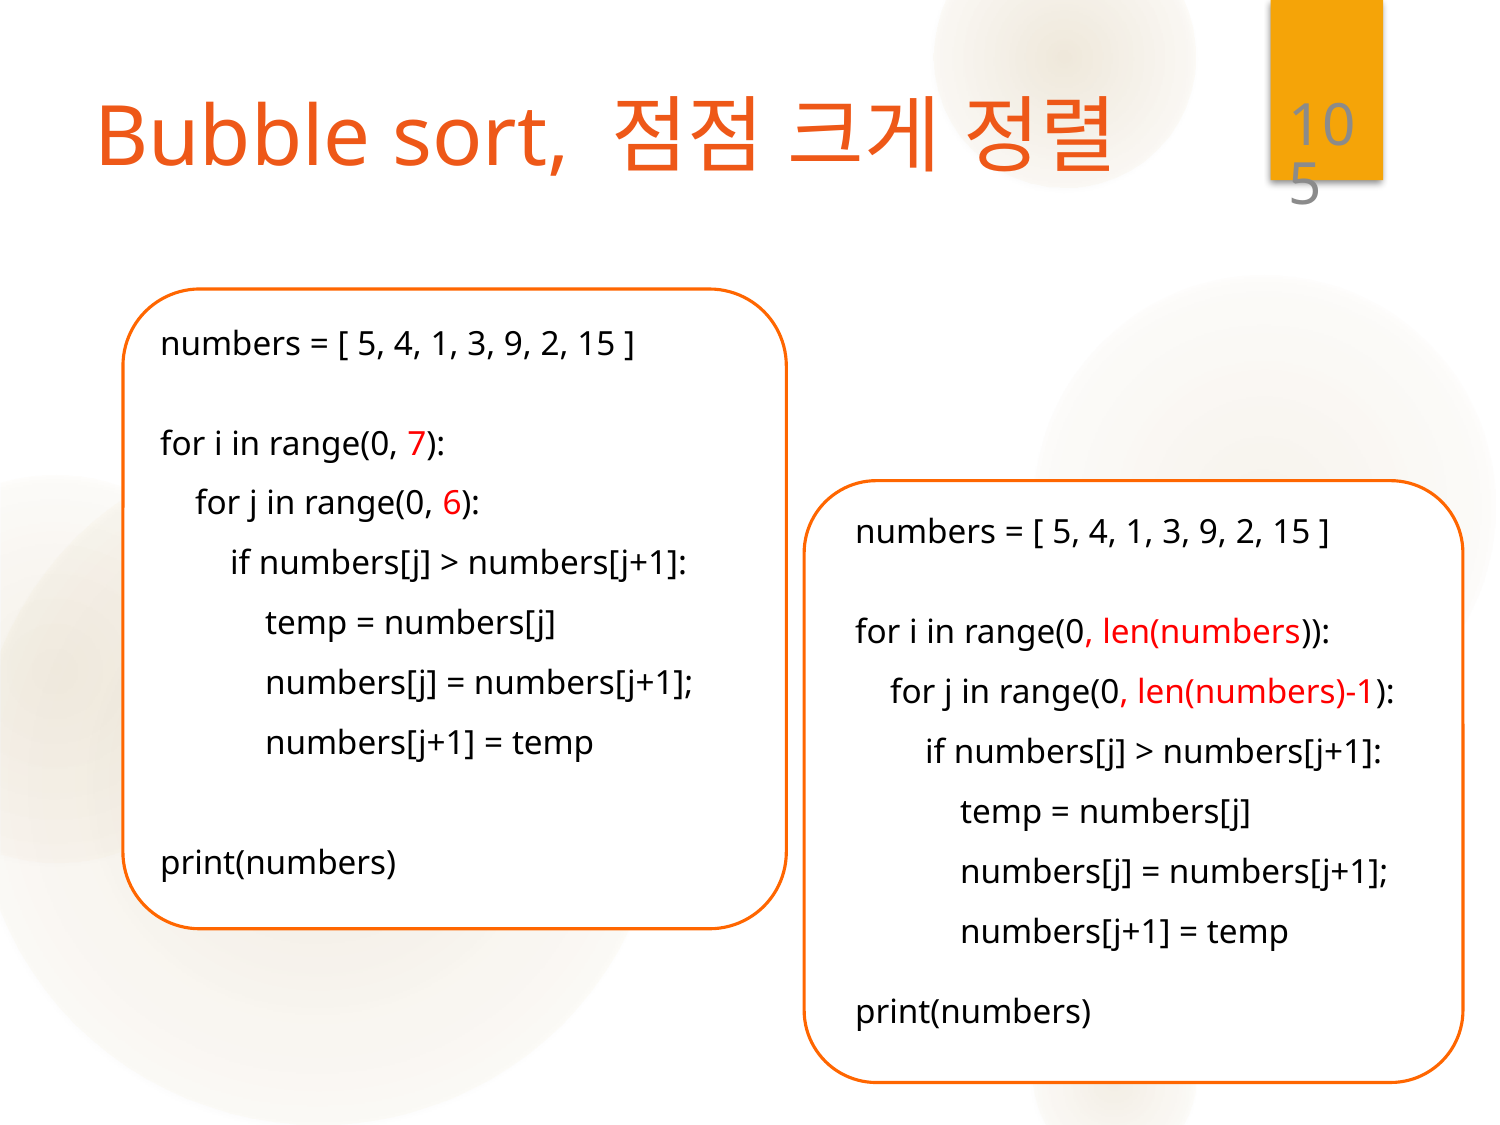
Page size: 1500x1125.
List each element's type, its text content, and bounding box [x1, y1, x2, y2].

text_box [122, 304, 767, 906]
text_box numbers = [ 5, 4, 1, 3, 9, 2, 15 ] for i in range(0, 7): for j in range(0, 6): if numbers[j] > numbers[j+1]: temp = numbers[j] numbers[j] = numbers[j+1]; numbers[j+1] = temp print(numbers) [145, 314, 818, 928]
title Bubble sort, 점점 크게 정렬 [79, 74, 1237, 304]
text_box numbers = [ 5, 4, 1, 3, 9, 2, 15 ] for i in range(0, len(numbers)): for j in range(0, len(numbers)-1): if numbers[j] > numbers[j+1]: temp = numbers[j] numbers[j] = numbers[j+1]; numbers[j+1] = temp print(numbers) [840, 503, 1500, 1117]
slide_number 105 [1273, 48, 1378, 175]
text_box [804, 480, 1443, 1073]
